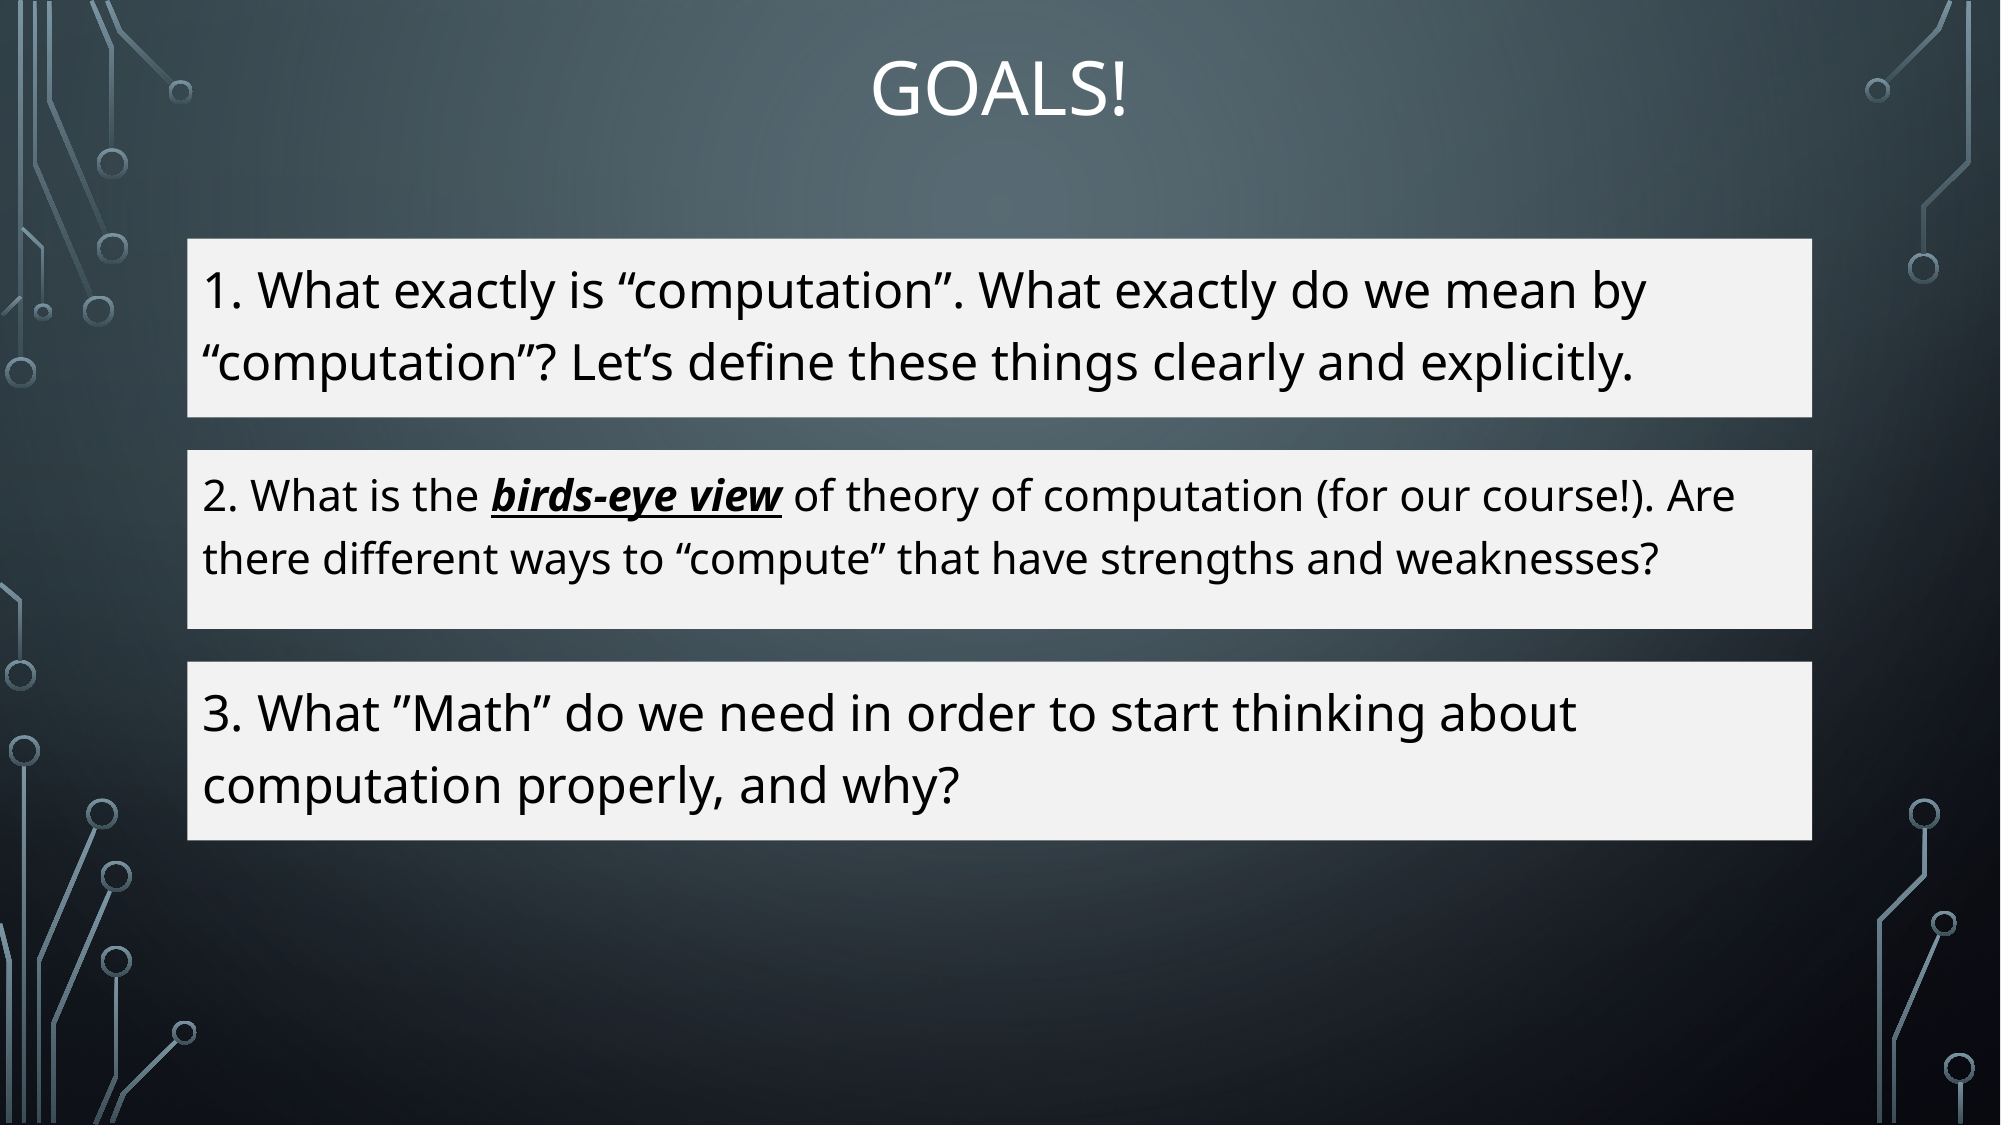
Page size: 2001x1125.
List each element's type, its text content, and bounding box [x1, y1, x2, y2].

text_box 2. What is the birds-eye view of theory of computation (for our course!). Are there different ways to “compute” that have strengths and weaknesses? [187, 450, 1813, 629]
list 1. What exactly is “computation”. What exactly do we mean by “computation”? Let’s define these things clearly and explicitly. [187, 238, 1813, 418]
text_box 3. What ”Math” do we need in order to start thinking about computation properly, and why? [187, 661, 1813, 841]
title Goals! [187, 20, 1813, 162]
